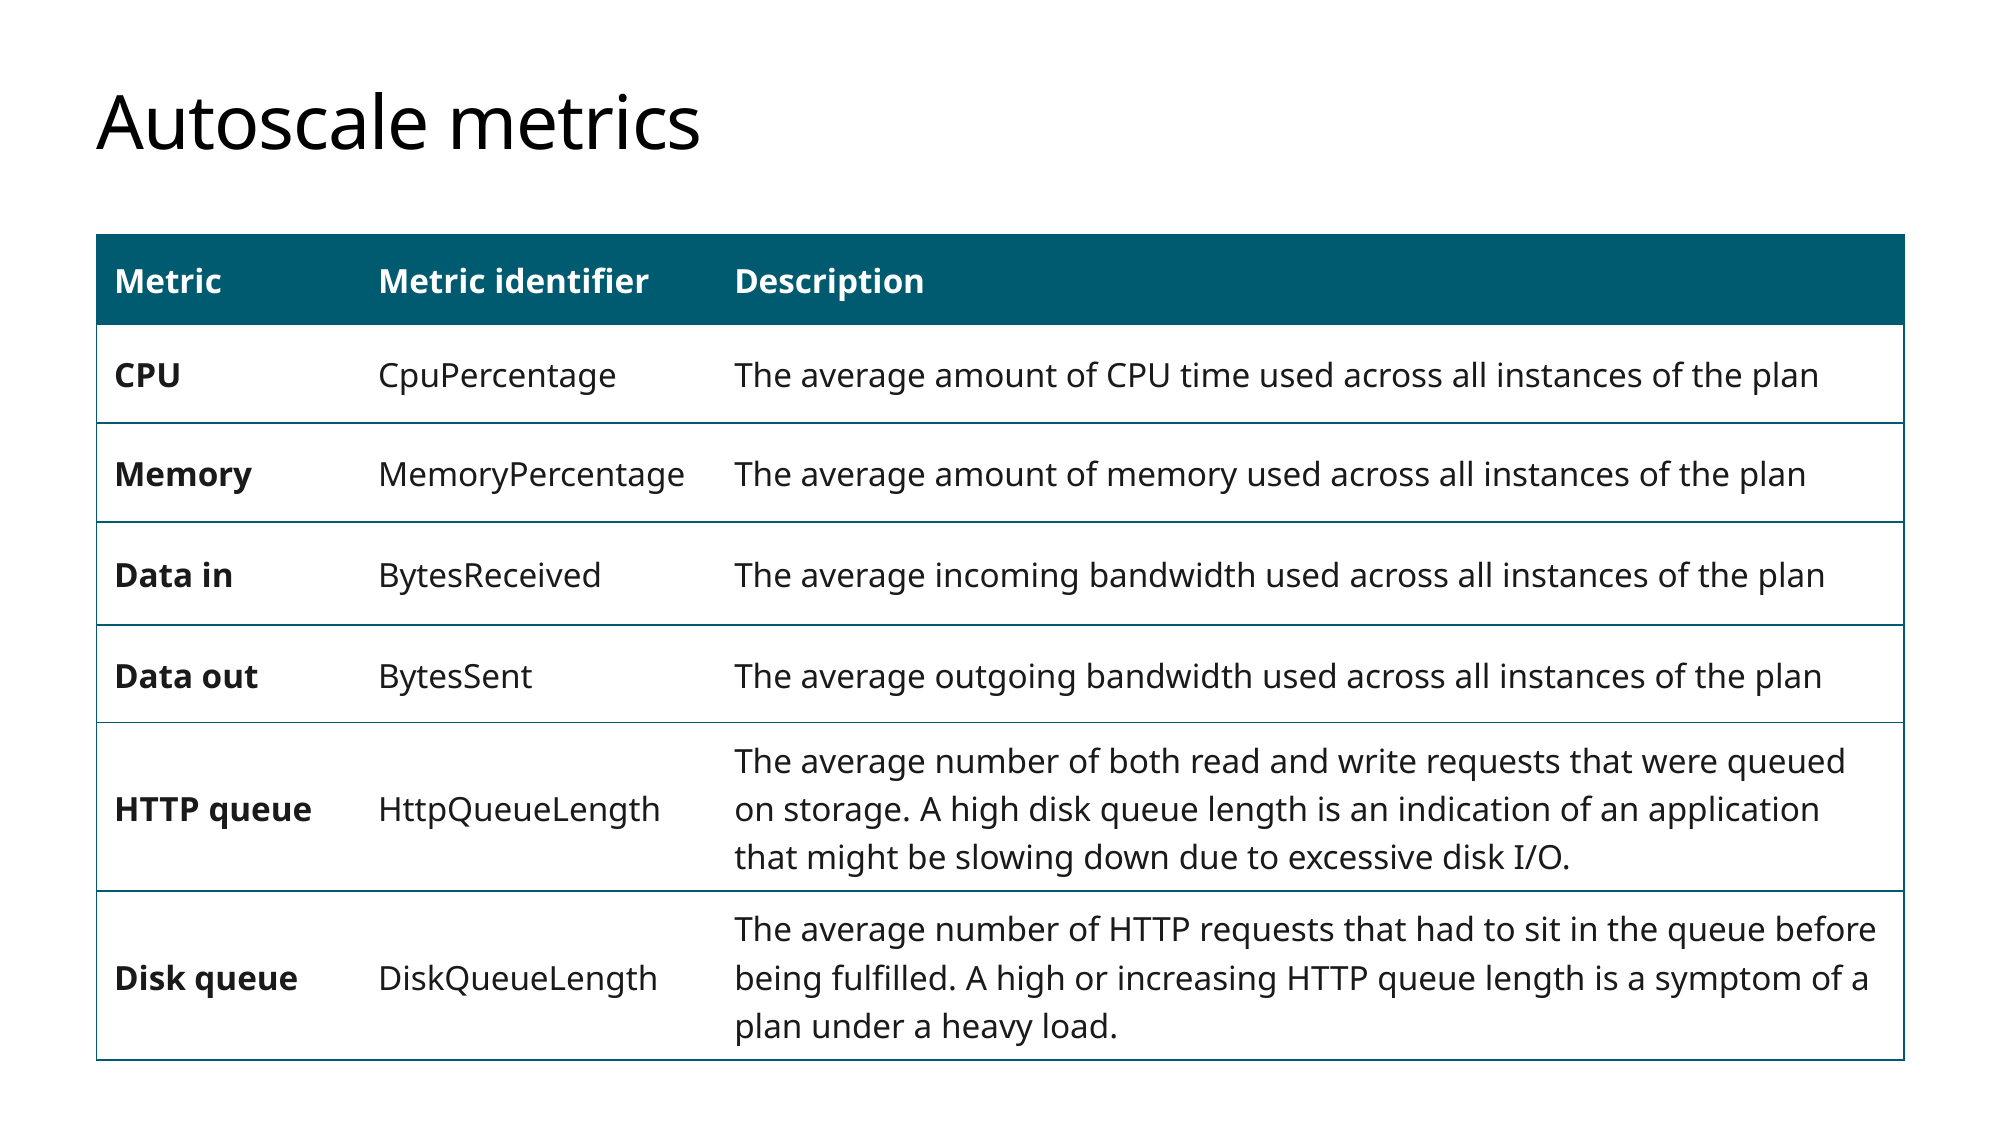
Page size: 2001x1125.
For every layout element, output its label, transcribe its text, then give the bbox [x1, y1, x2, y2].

table_cell BytesSent [360, 626, 717, 722]
table_cell BytesReceived [360, 523, 717, 624]
table_header Metric [97, 235, 360, 323]
table_cell HttpQueueLength [360, 723, 717, 890]
table_cell Data out [97, 626, 360, 722]
table_header Description [717, 235, 1903, 323]
table_cell MemoryPercentage [360, 424, 717, 521]
table_cell The average incoming bandwidth used across all instances of the plan [717, 523, 1903, 624]
title Autoscale metrics [96, 75, 1904, 166]
table_cell The average number of both read and write requests that were queued on storage. A high disk queue length is an indication of an application that might be slowing down due to excessive disk I/O. [717, 723, 1903, 890]
table_cell CPU [97, 325, 360, 422]
table_cell Data in [97, 523, 360, 624]
table_cell Disk queue [97, 892, 360, 1059]
table_cell CpuPercentage [360, 325, 717, 422]
table_cell DiskQueueLength [360, 892, 717, 1059]
table_cell The average number of HTTP requests that had to sit in the queue before being fulfilled. A high or increasing HTTP queue length is a symptom of a plan under a heavy load. [717, 892, 1903, 1059]
table_cell The average amount of CPU time used across all instances of the plan [717, 325, 1903, 422]
table_cell The average amount of memory used across all instances of the plan [717, 424, 1903, 521]
table_header Metric identifier [360, 235, 717, 323]
table_cell HTTP queue [97, 723, 360, 890]
table_cell The average outgoing bandwidth used across all instances of the plan [717, 626, 1903, 722]
table_cell Memory [97, 424, 360, 521]
